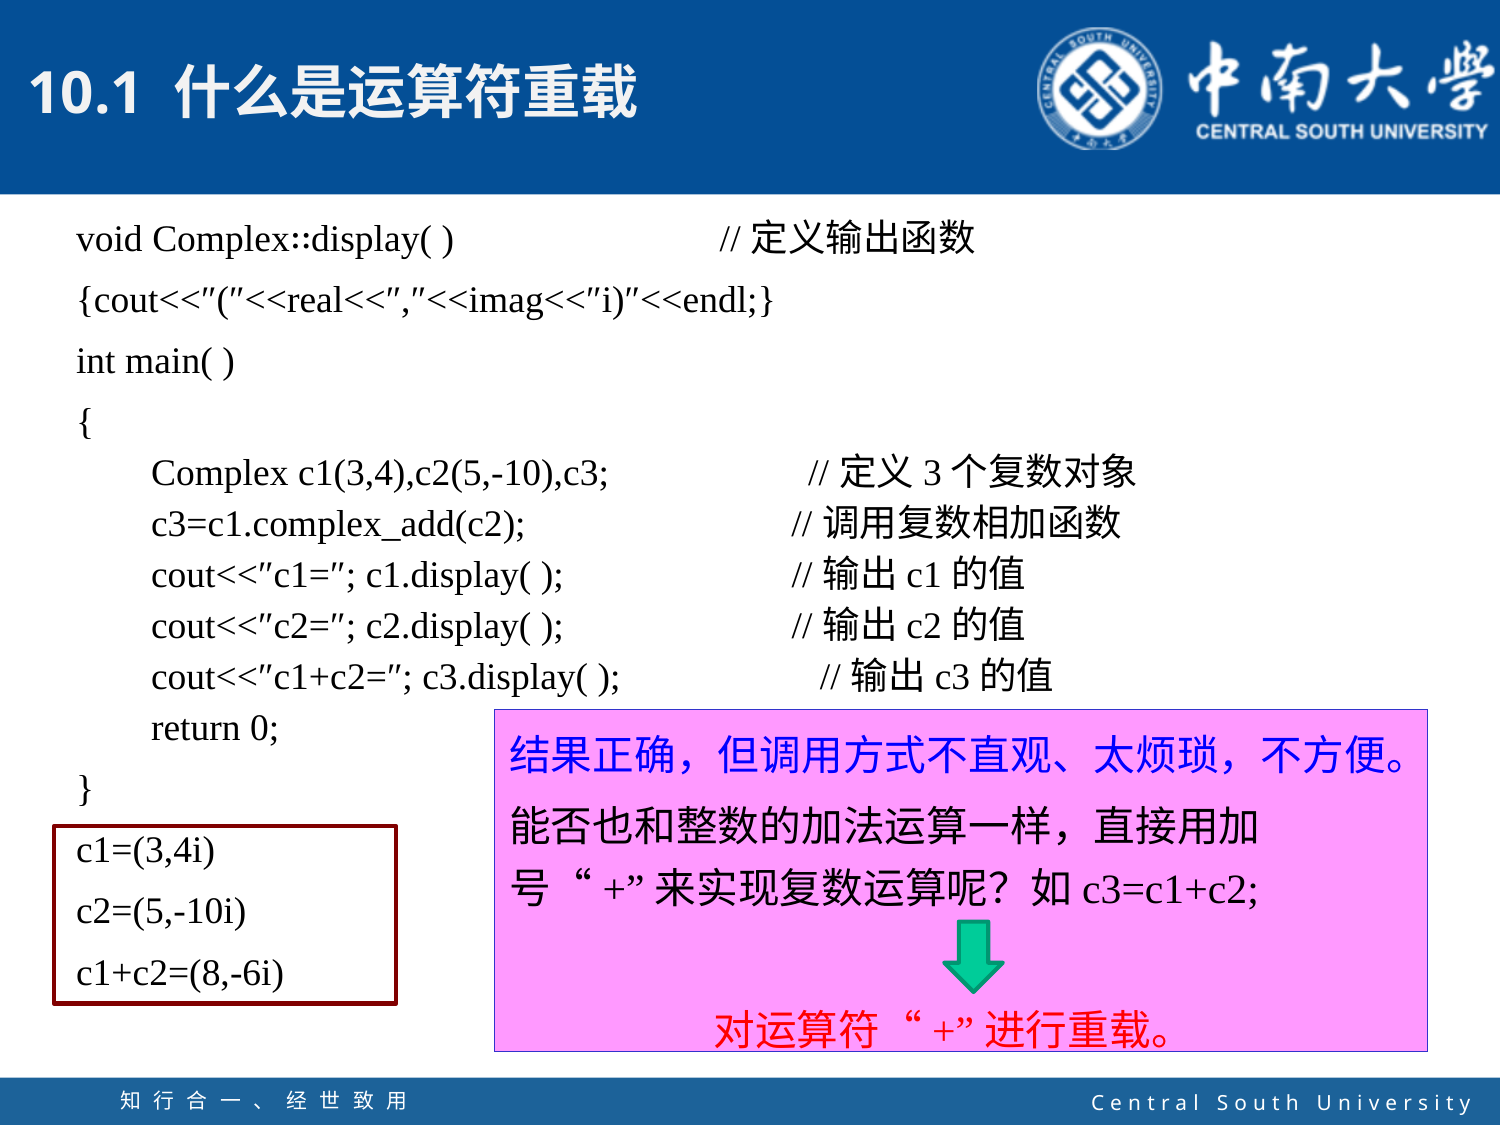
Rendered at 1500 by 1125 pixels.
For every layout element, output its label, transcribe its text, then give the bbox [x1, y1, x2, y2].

text_box Central South University [1076, 1082, 1486, 1123]
picture [1030, 25, 1500, 155]
text_box void Complex∷display( ) //定义输出函数 {cout<<″(″<<real<<″,″<<imag<<″i)″<<endl;} int main( ) { Complex c1(3,4),c2(5,-10),c3; //定义3个复数对象 c3=c1.complex_add(c2); //调用复数相加函数 cout<<″c1=″; c1.display( ); //输出c1的值 cout<<″c2=″; c2.display( ); //输出c2的值 cout<<″c1+c2=″; c3.display( ); //输出c3的值 return 0; } c1=(3,4i) c2=(5,-10i) c1+c2=(8,-6i) [24, 211, 1447, 1065]
text_box [0, 1077, 1500, 1125]
text_box 知行合一、经世致用 [105, 1080, 423, 1120]
text_box 结果正确，但调用方式不直观、太烦琐，不方便。 能否也和整数的加法运算一样，直接用加号“+”来实现复数运算呢？如c3=c1+c2; 对运算符“+”进行重载。 [494, 709, 1428, 1052]
text_box [944, 921, 1003, 992]
text_box [53, 826, 397, 1004]
